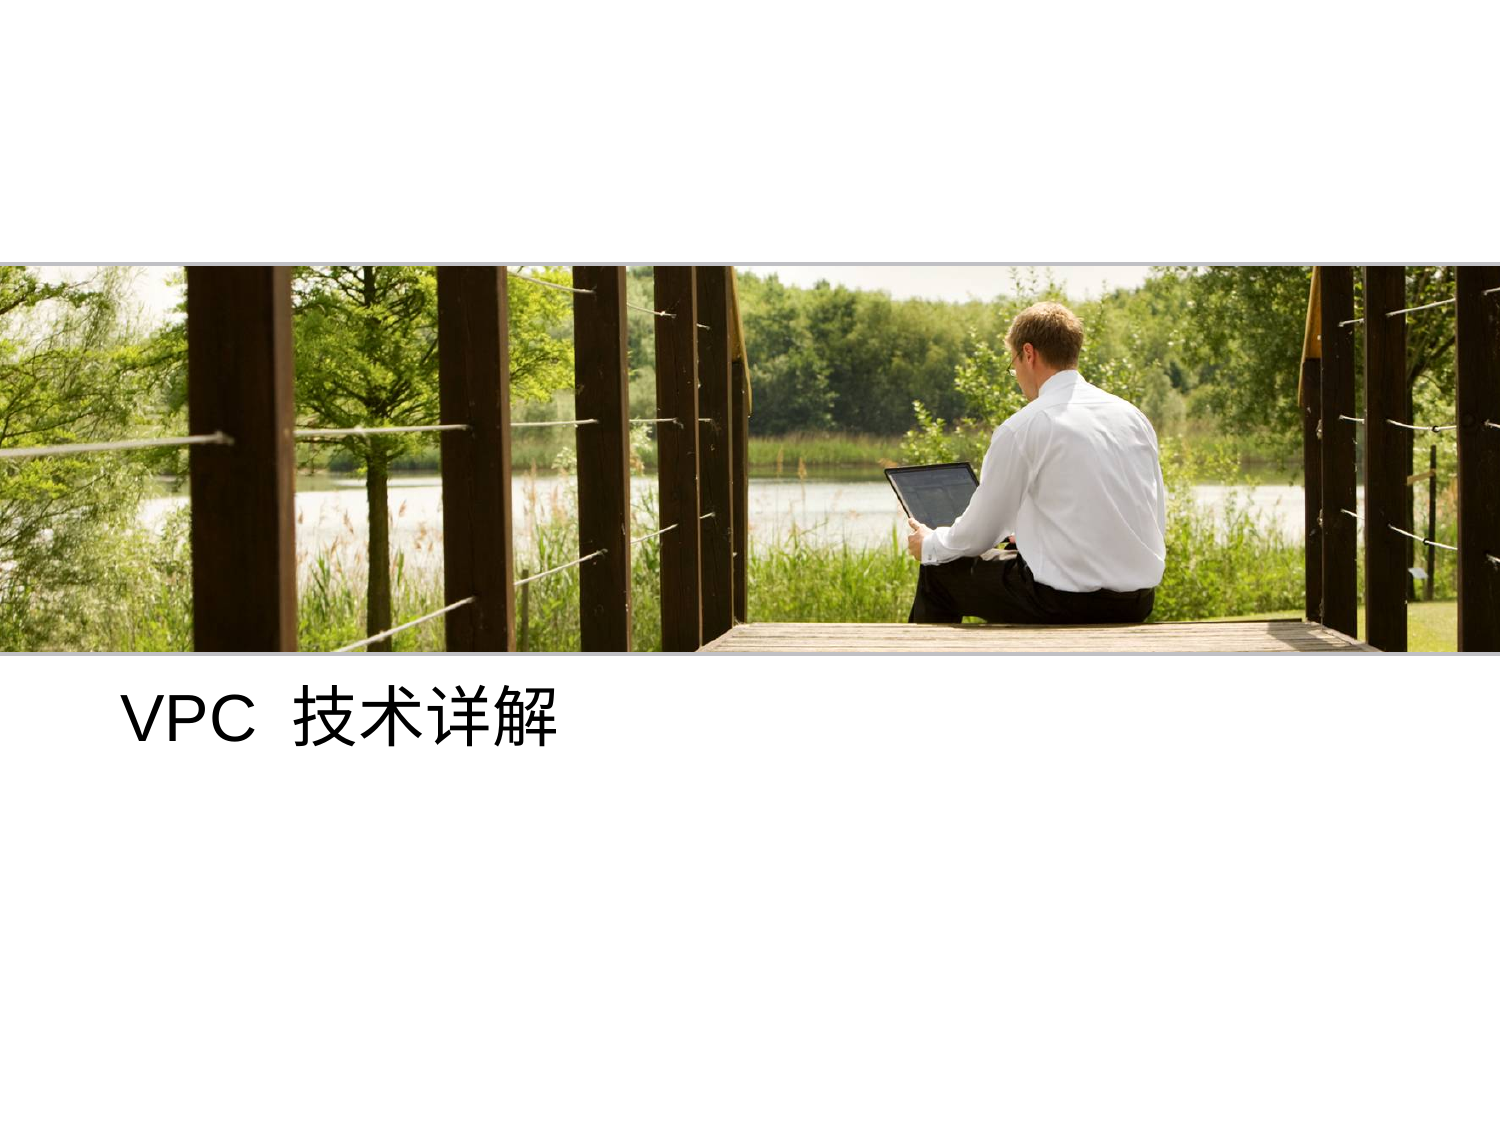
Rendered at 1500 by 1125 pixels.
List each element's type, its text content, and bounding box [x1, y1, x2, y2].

title VPC 技术详解 [106, 674, 1438, 843]
picture [0, 265, 1500, 653]
